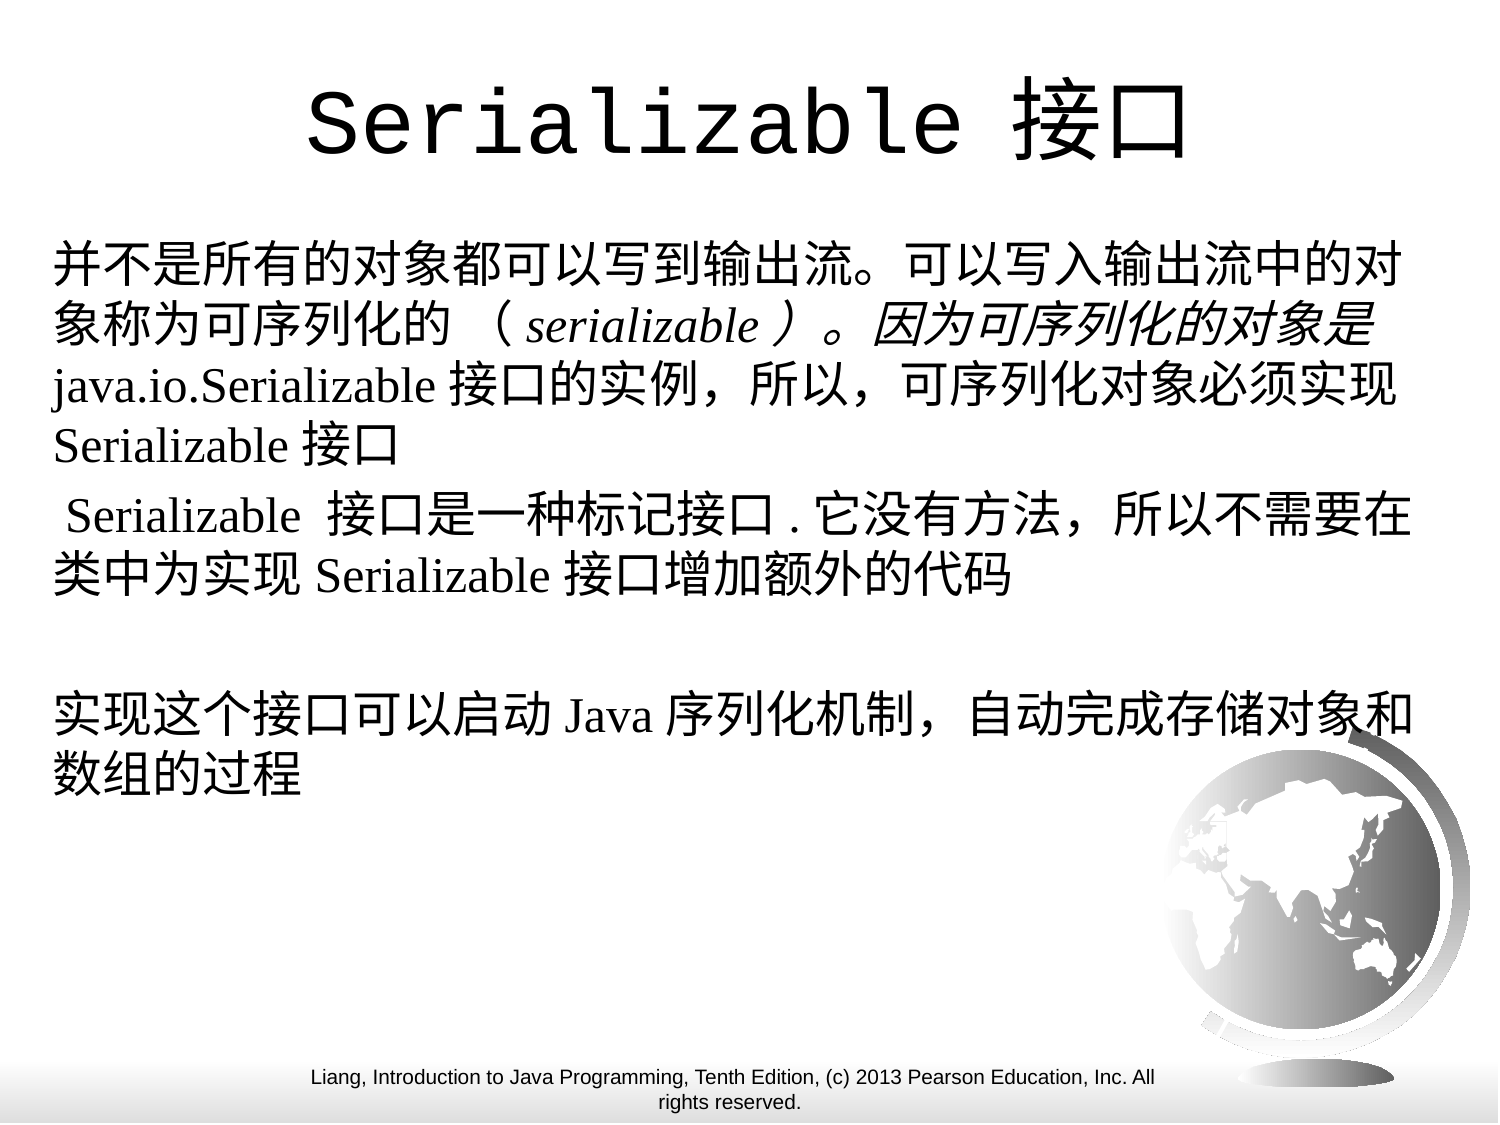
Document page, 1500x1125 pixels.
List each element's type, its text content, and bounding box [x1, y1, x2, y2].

title Serializable 接口 [112, 0, 1388, 224]
slide_number [1074, 1049, 1388, 1125]
list 并不是所有的对象都可以写到输出流。可以写入输出流中的对象称为可序列化的 （serializable）。因为可序列化的对象是 java.io.Serializable接口的实例，所以，可序列化对象必须实现Serializable接口 Serializable 接口是一种标记接口.它没有方法，所以不需要在类中为实现Serializable接口增加额外的代码 实现这个接口可以启动Java序列化机制，自动完成存储对象和数组的过程 [37, 224, 1463, 976]
